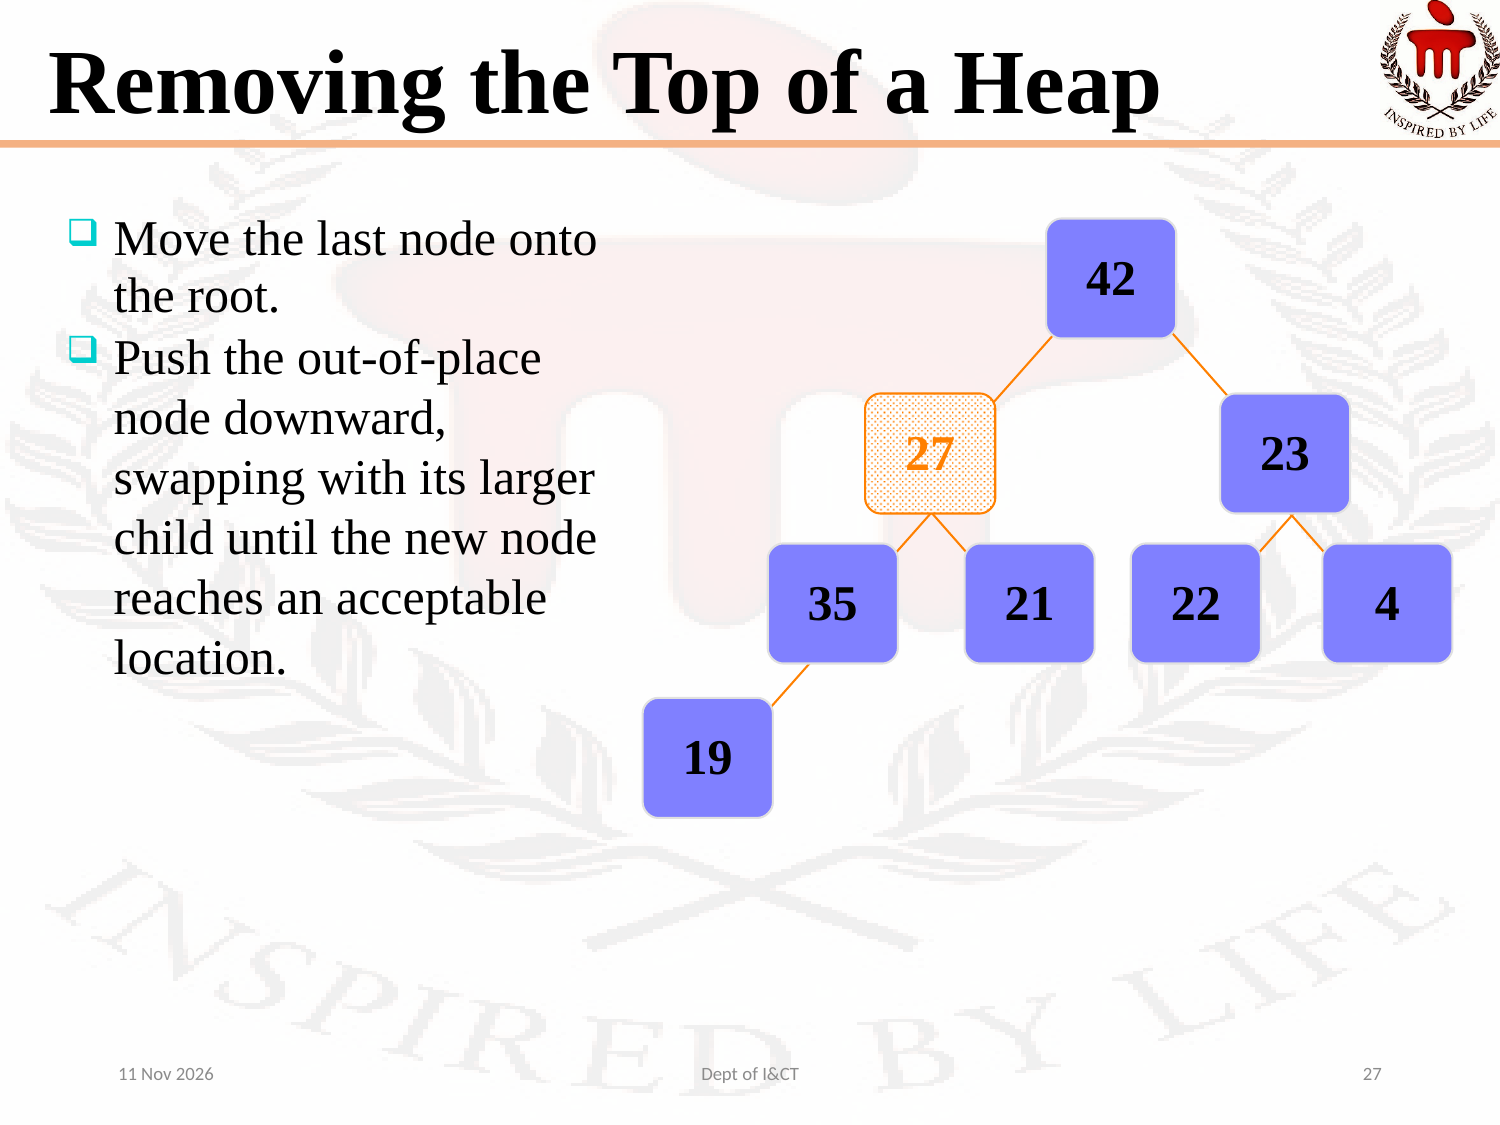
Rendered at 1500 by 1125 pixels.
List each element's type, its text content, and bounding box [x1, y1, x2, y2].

text_box [964, 543, 1095, 664]
picture [1380, 0, 1500, 140]
text_box [1220, 393, 1351, 514]
slide_number 29-Dec-21 [103, 1042, 441, 1103]
text_box 22 [1135, 548, 1256, 659]
text_box 4 [1327, 548, 1448, 659]
text_box [1322, 543, 1453, 664]
text_box [767, 543, 898, 664]
text_box [1130, 543, 1261, 664]
text_box [869, 393, 996, 514]
text_box Move the last node onto the root. Push the out-of-place node downward, swapping with its larger child until the new node reaches an acceptable location. [51, 203, 637, 813]
text_box [642, 697, 773, 818]
text_box [865, 399, 869, 508]
text_box 35 [772, 548, 893, 659]
footer Dept of I&CT [496, 1042, 1004, 1103]
text_box 19 [647, 702, 768, 813]
text_box 27 [869, 398, 991, 509]
text_box 42 [1051, 223, 1172, 334]
slide_number 27 [1059, 1042, 1397, 1103]
text_box Removing the Top of a Heap [33, 21, 1309, 145]
text_box 23 [1224, 398, 1346, 509]
text_box 21 [969, 548, 1090, 659]
text_box [1046, 218, 1177, 339]
